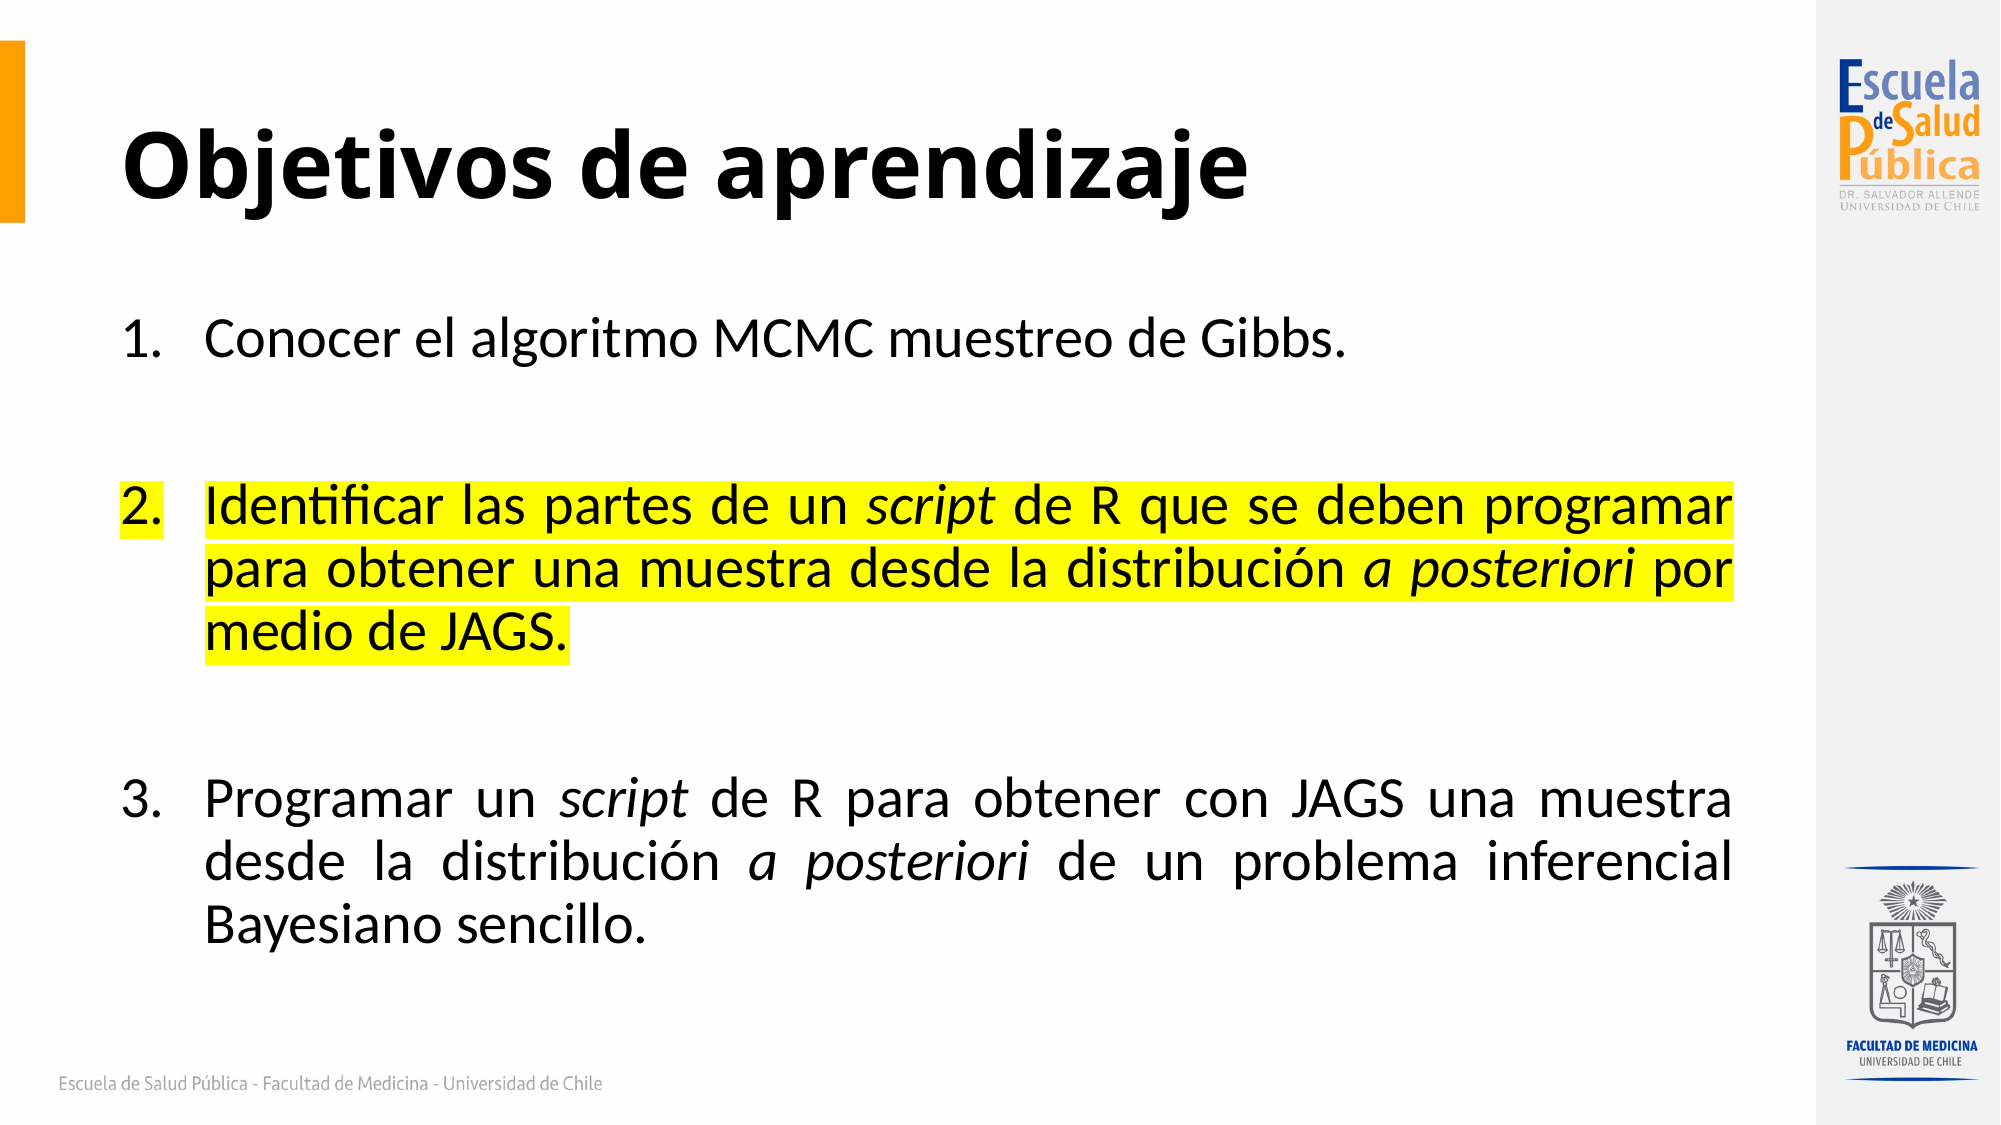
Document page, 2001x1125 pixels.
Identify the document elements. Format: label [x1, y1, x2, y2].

text_box [0, 0, 2000, 1125]
